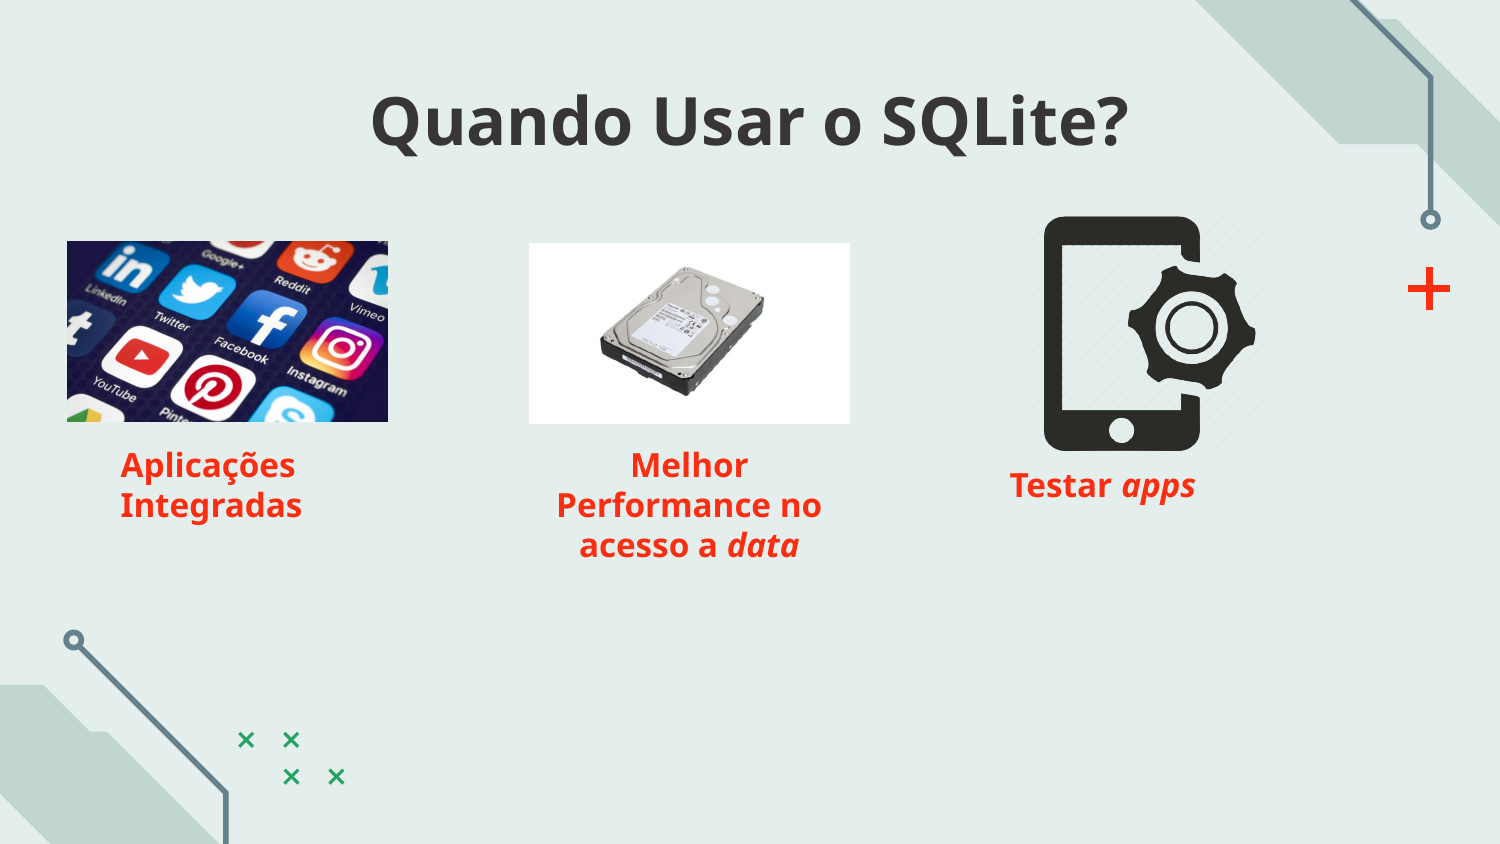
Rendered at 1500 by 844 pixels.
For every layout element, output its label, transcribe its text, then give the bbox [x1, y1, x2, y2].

picture [250, 388, 332, 423]
text_box Testar apps [994, 456, 1348, 512]
picture [529, 243, 850, 424]
picture [66, 241, 388, 423]
text_box Aplicações Integradas [105, 436, 349, 532]
picture [1030, 214, 1269, 453]
title Quando Usar o SQLite? [118, 63, 1382, 161]
text_box Melhor Performance no acesso a data [513, 436, 866, 572]
